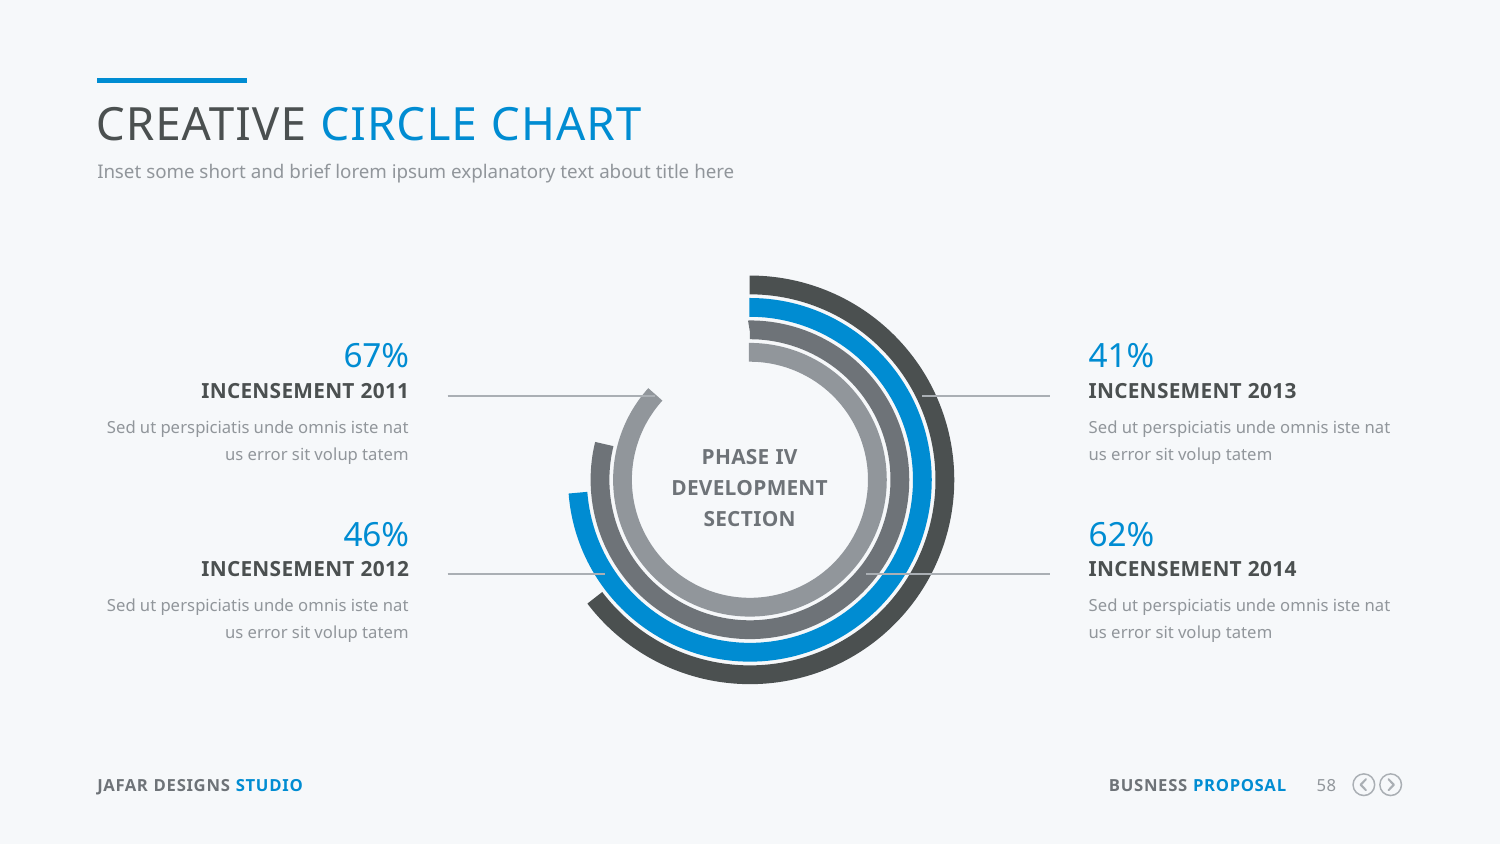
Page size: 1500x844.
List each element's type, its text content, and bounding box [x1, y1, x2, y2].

list Creative circle chart [95, 94, 1401, 158]
list Inset some short and brief lorem ipsum explanatory text about title here [97, 157, 1403, 181]
text_box Incensement 2013 [1088, 377, 1403, 403]
text_box Sed ut perspiciatis unde omnis iste nat us error sit volup tatem [1088, 409, 1403, 464]
text_box Incensement 2012 [95, 555, 410, 581]
text_box 62% [1088, 512, 1403, 553]
text_box Sed ut perspiciatis unde omnis iste nat us error sit volup tatem [95, 588, 410, 643]
text_box Sed ut perspiciatis unde omnis iste nat us error sit volup tatem [95, 409, 410, 464]
text_box Incensement 2011 [95, 377, 410, 403]
text_box Sed ut perspiciatis unde omnis iste nat us error sit volup tatem [1088, 588, 1403, 643]
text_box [555, 284, 945, 675]
text_box Incensement 2014 [1088, 555, 1403, 581]
text_box 67% [95, 334, 410, 375]
text_box 41% [1088, 334, 1403, 375]
text_box 46% [95, 512, 410, 553]
